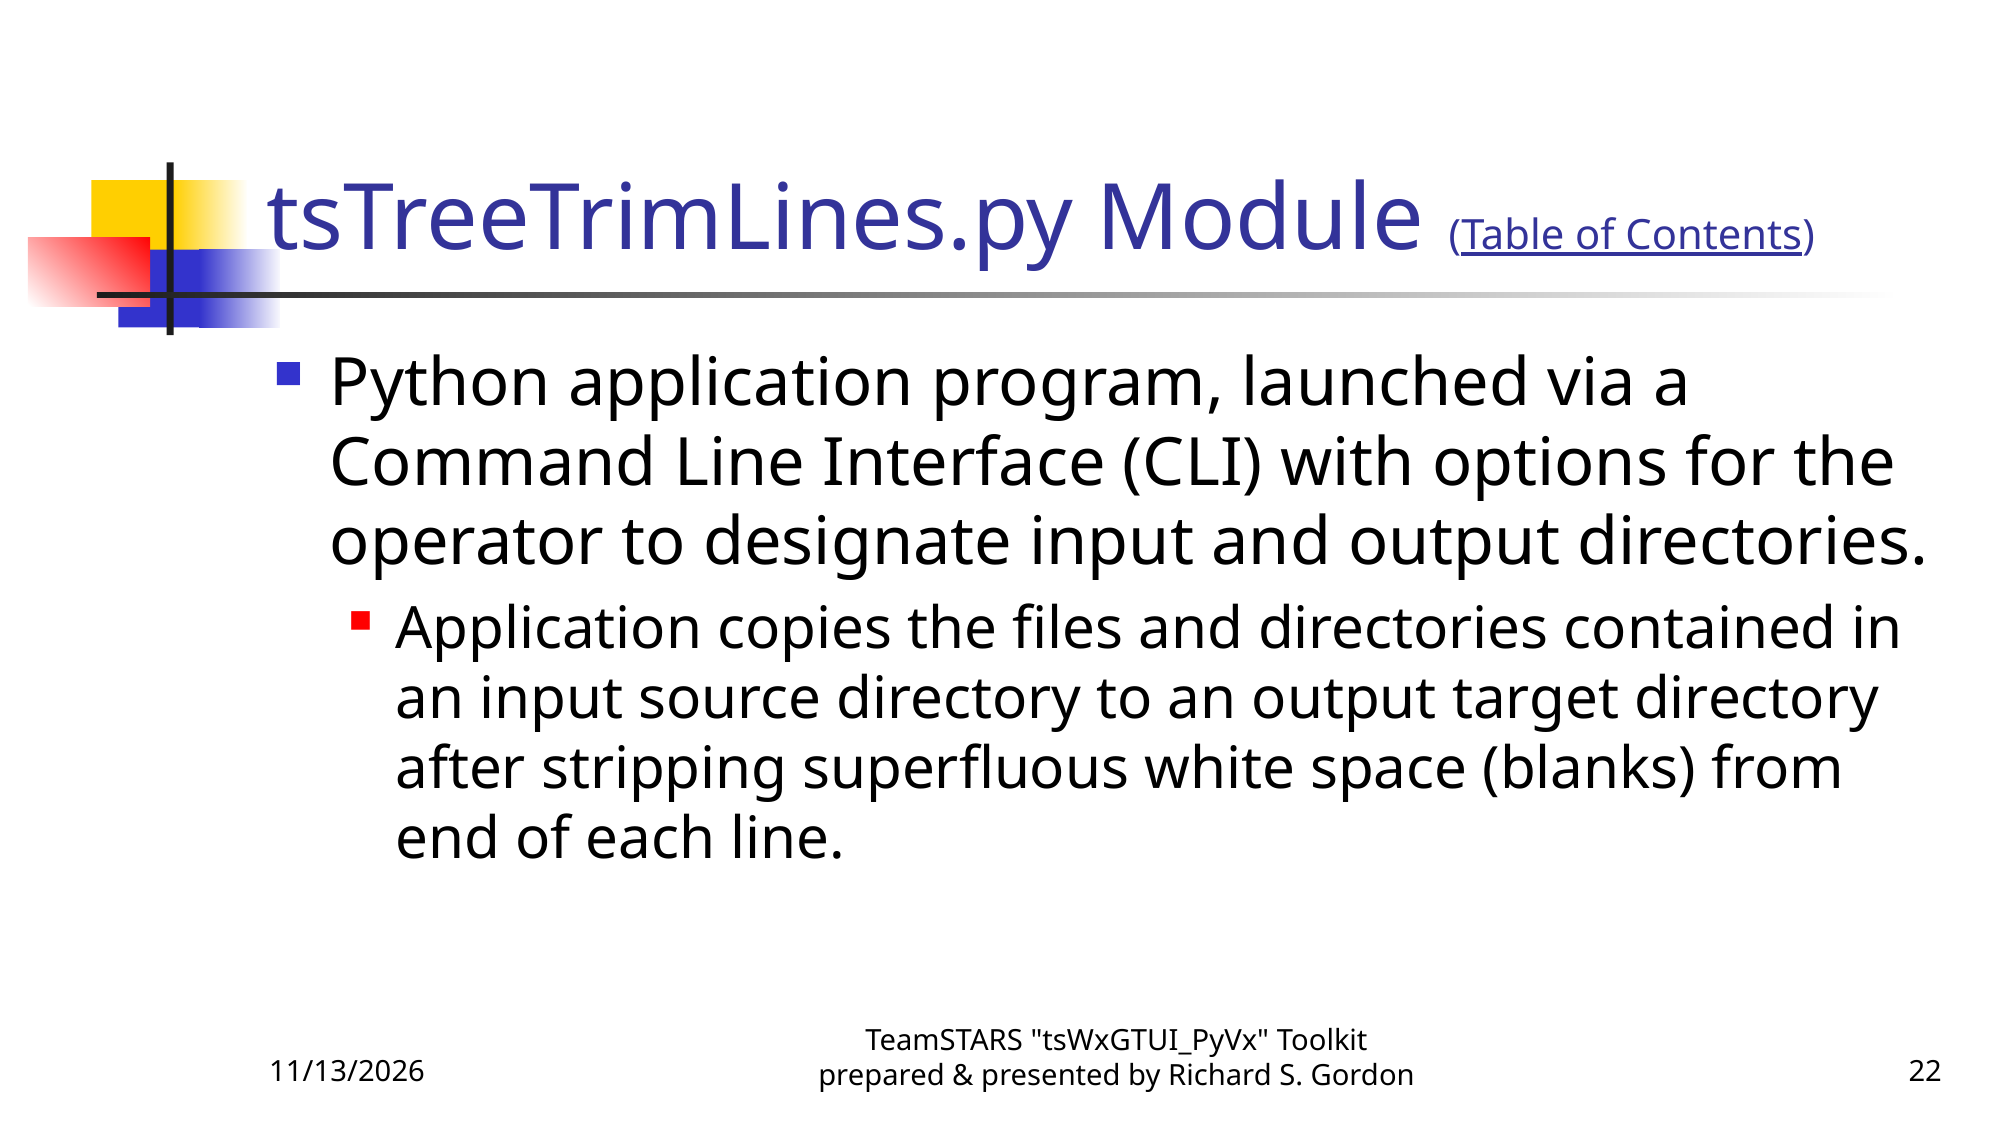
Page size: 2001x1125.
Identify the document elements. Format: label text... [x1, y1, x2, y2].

title tsTreeTrimLines.py Module (Table of Contents) [251, 34, 1957, 276]
list Python application program, launched via a Command Line Interface (CLI) with options for the operator to designate input and output directories. Application copies the files and directories contained in an input source directory to an output target directory after stripping superfluous white space (blanks) from end of each line. [258, 330, 1959, 1007]
footer TeamSTARS "tsWxGTUI_PyVx" Toolkit prepared & presented by Richard S. Gordon [799, 1023, 1434, 1100]
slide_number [253, 1023, 672, 1100]
slide_number 22 [1540, 1023, 1958, 1100]
